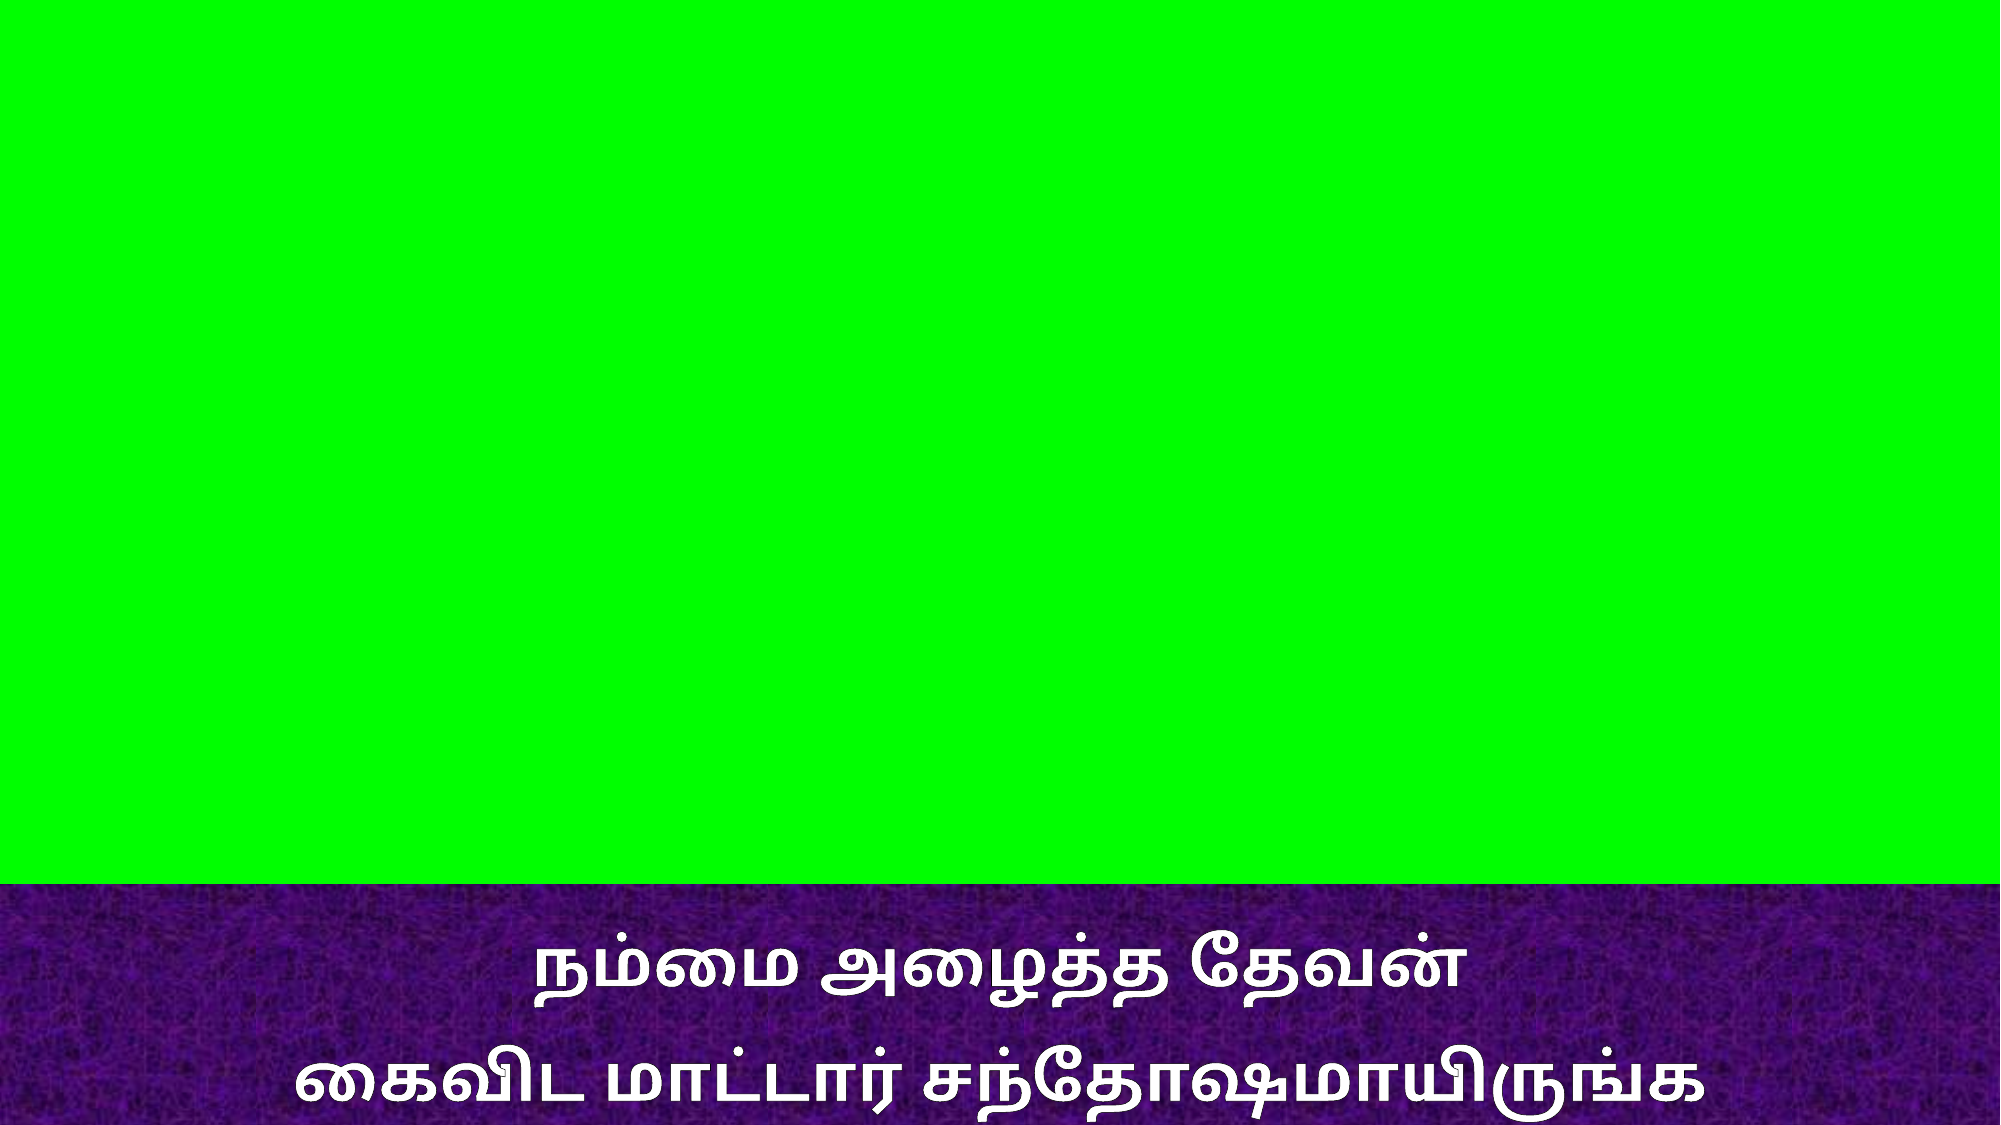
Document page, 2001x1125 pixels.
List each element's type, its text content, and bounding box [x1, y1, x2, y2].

text_box [0, 884, 2000, 1125]
text_box நம்மை அழைத்த தேவன் கைவிட மாட்டார் சந்தோஷமாயிருங்க [51, 877, 1949, 1122]
